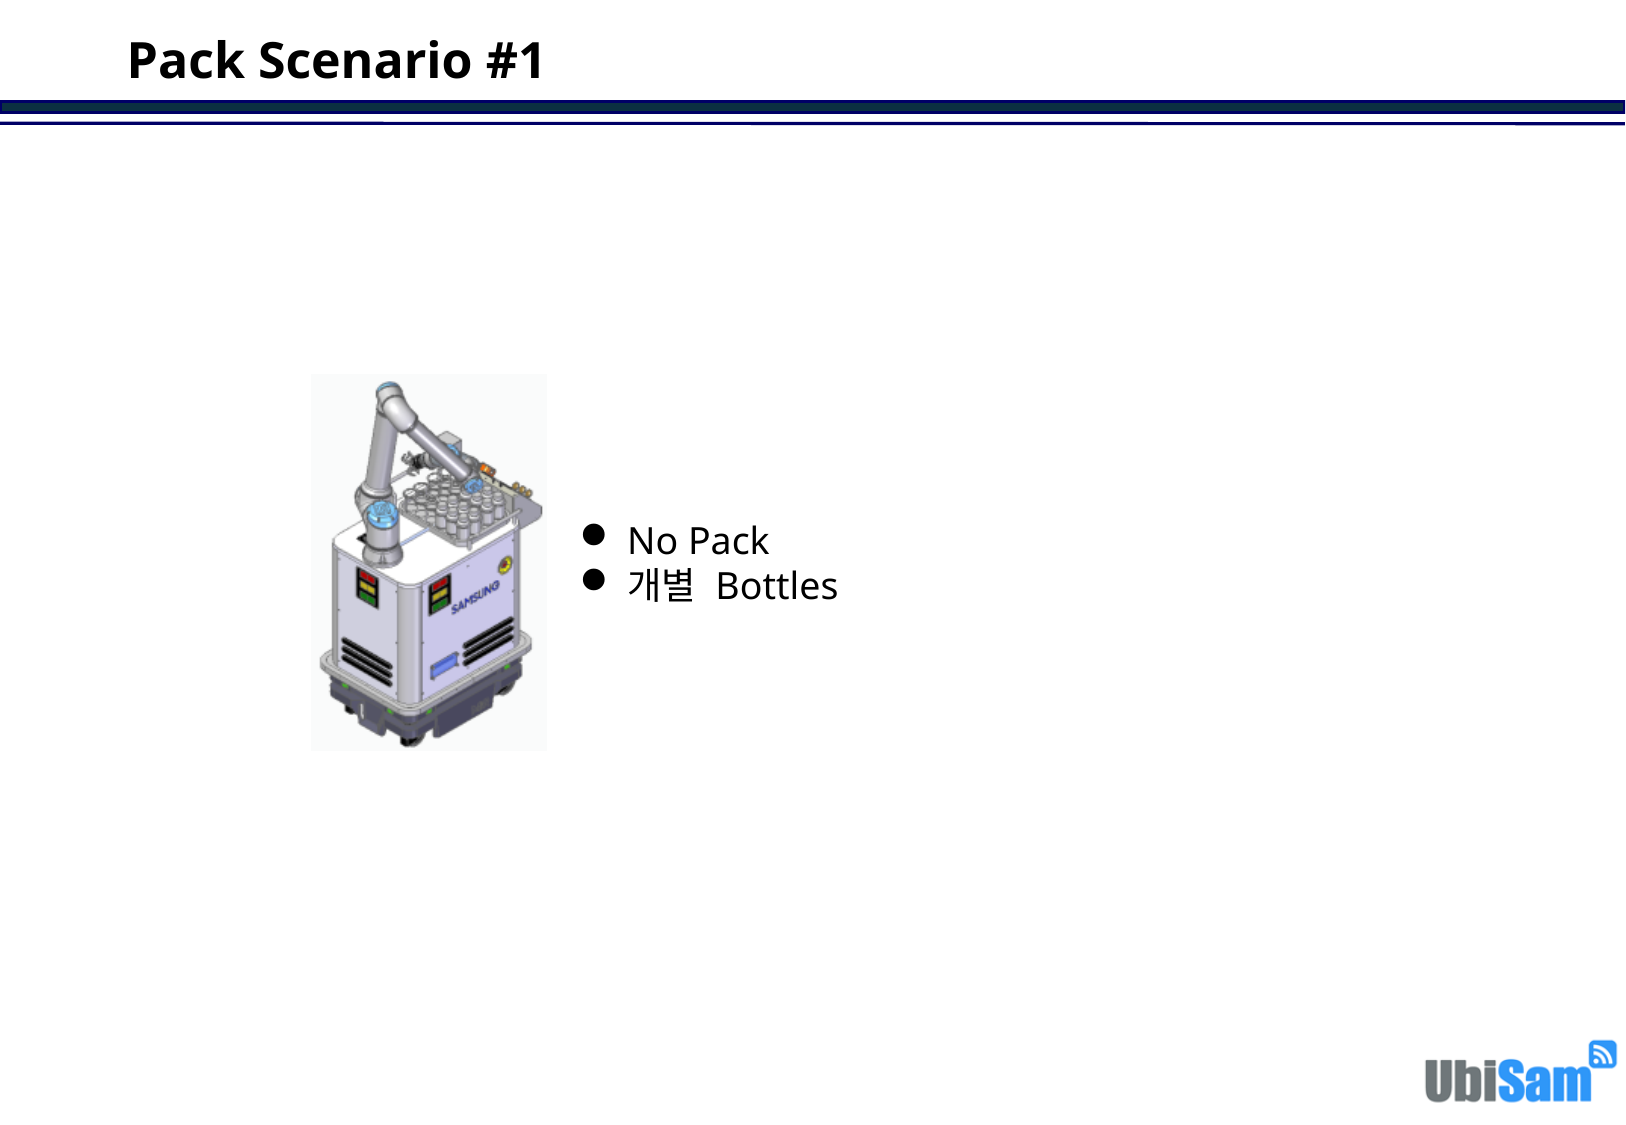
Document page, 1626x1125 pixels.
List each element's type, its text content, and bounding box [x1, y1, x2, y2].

title Pack Scenario #1 [111, 22, 1112, 102]
picture [310, 373, 547, 752]
text_box No Pack 개별 Bottles [565, 509, 854, 615]
picture [1412, 1011, 1625, 1125]
